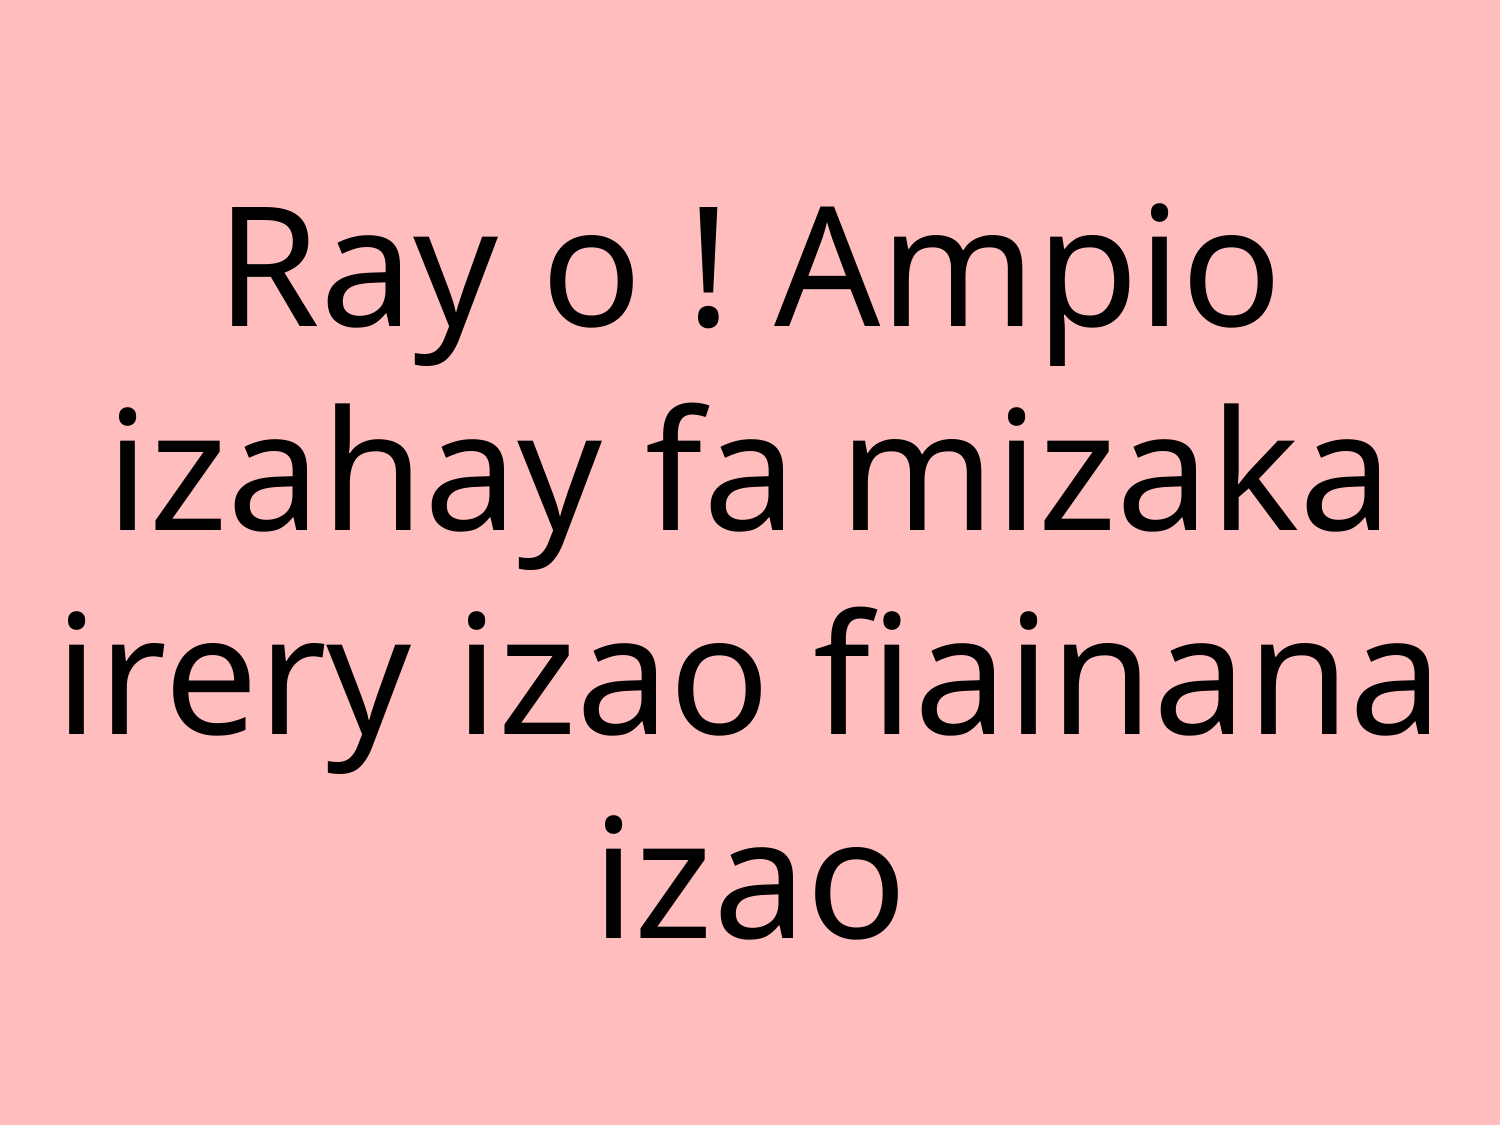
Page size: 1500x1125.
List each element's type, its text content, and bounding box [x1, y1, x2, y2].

title Ray o ! Ampio izahay fa mizaka irery izao fiainana izao [1, 0, 1499, 1125]
